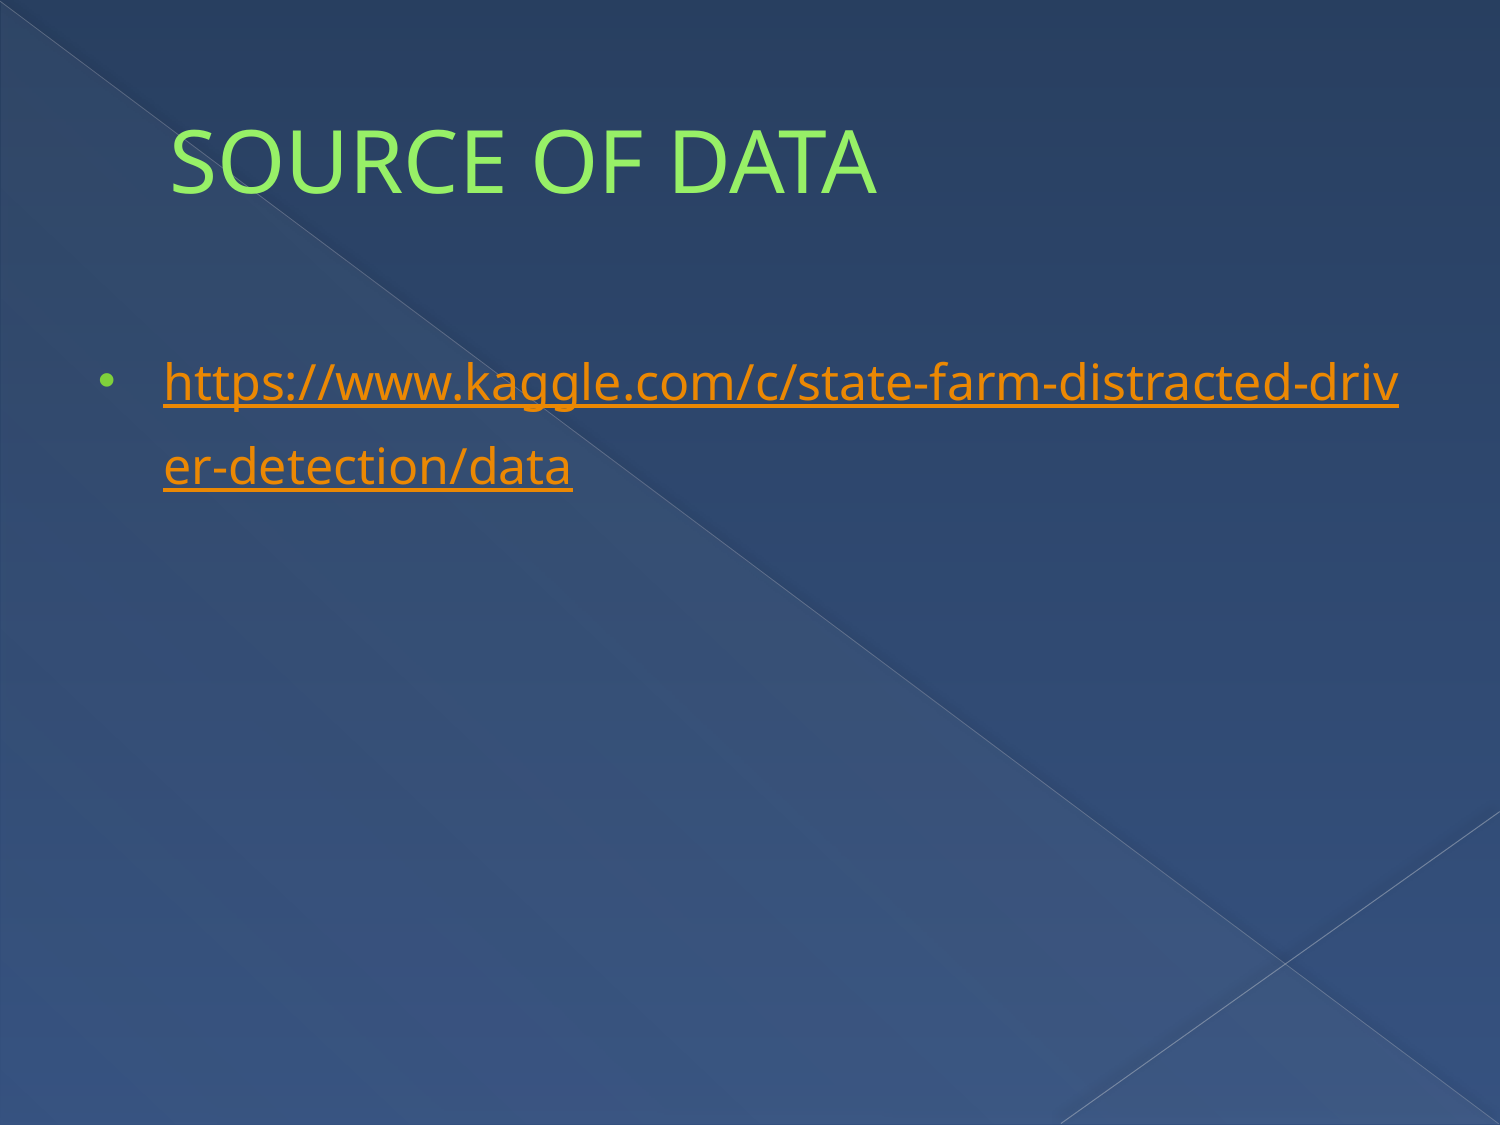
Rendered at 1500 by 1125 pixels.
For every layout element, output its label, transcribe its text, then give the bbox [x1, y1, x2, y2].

title SOURCE OF DATA [75, 43, 1425, 274]
list https://www.kaggle.com/c/state-farm-distracted-driver-detection/data [75, 308, 1425, 1059]
